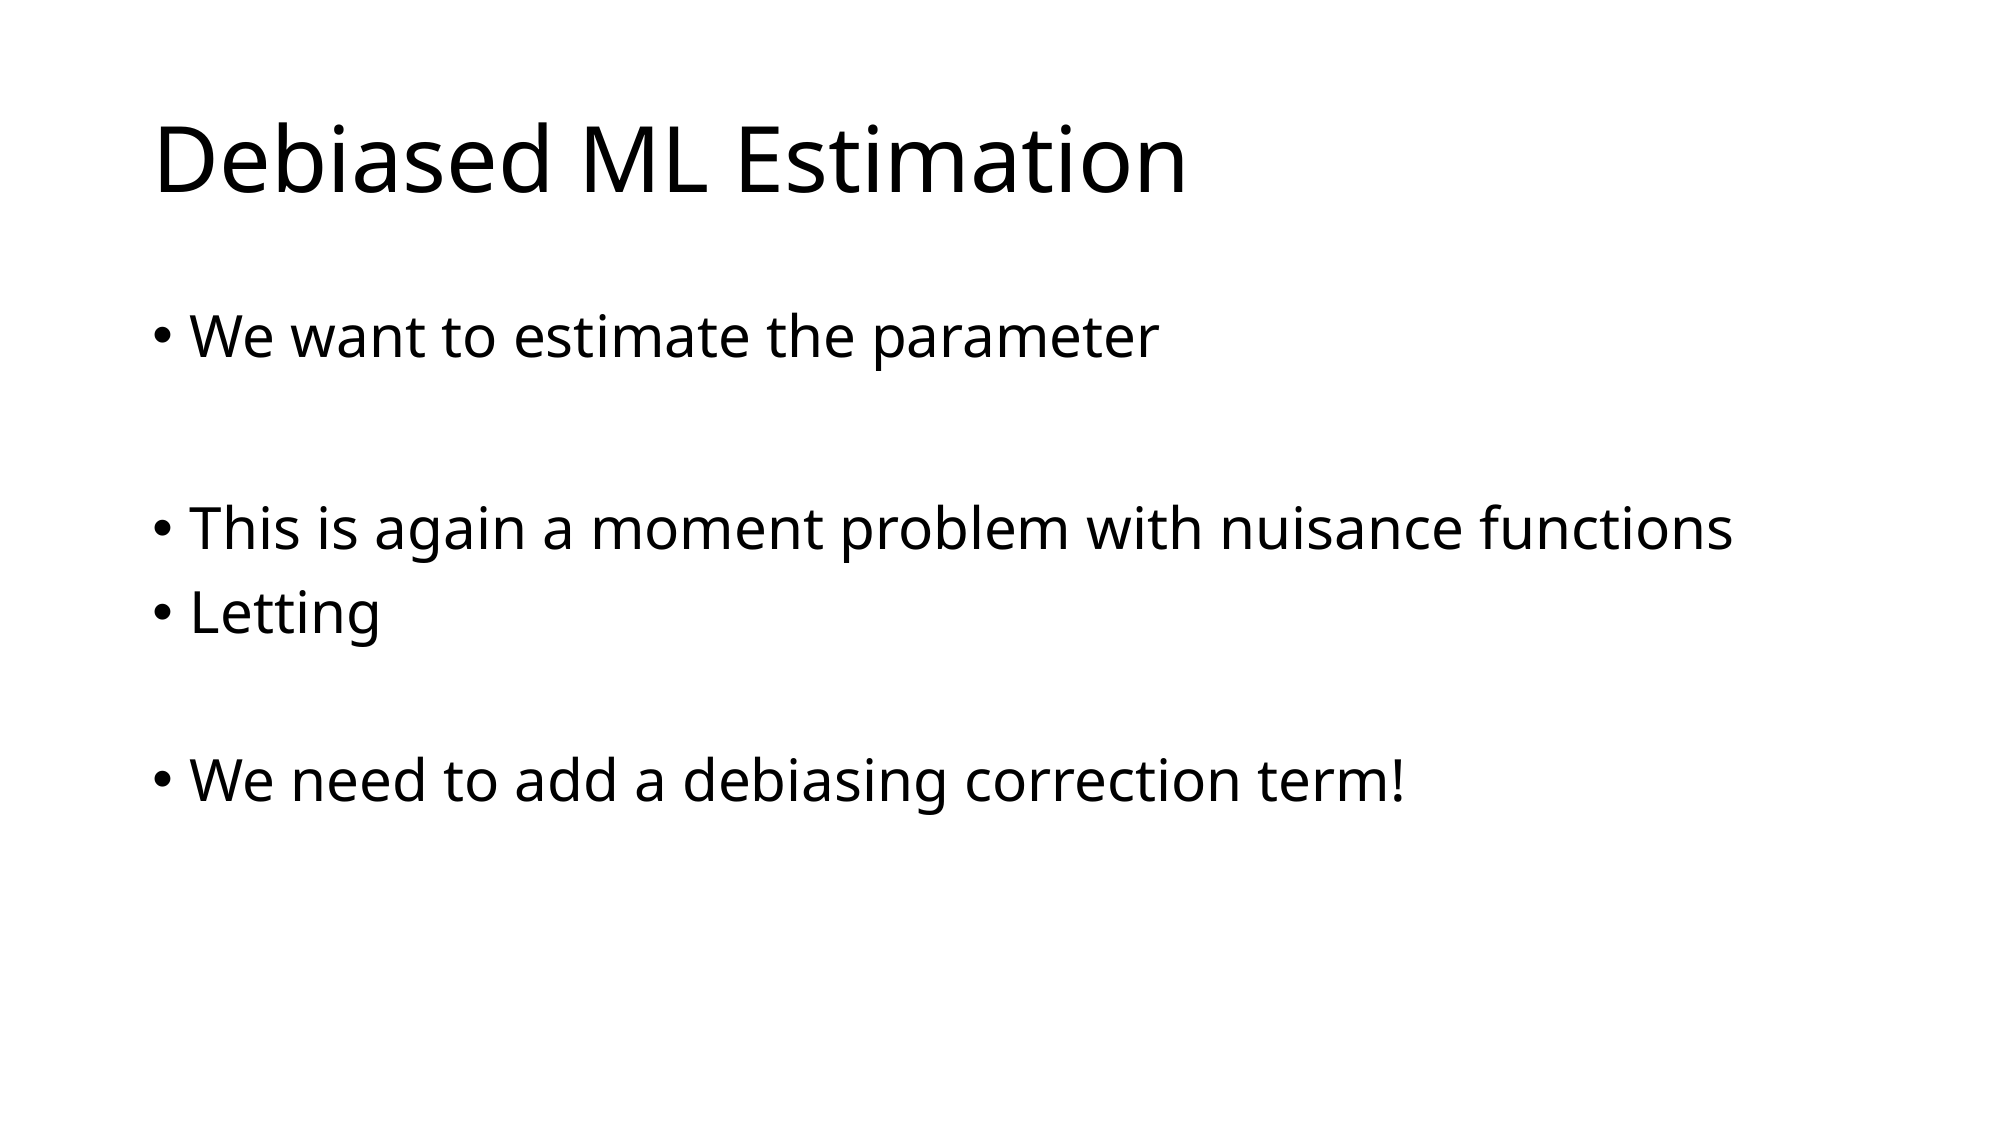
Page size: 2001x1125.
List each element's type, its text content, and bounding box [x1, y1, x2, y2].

title Debiased ML Estimation [137, 53, 1863, 272]
